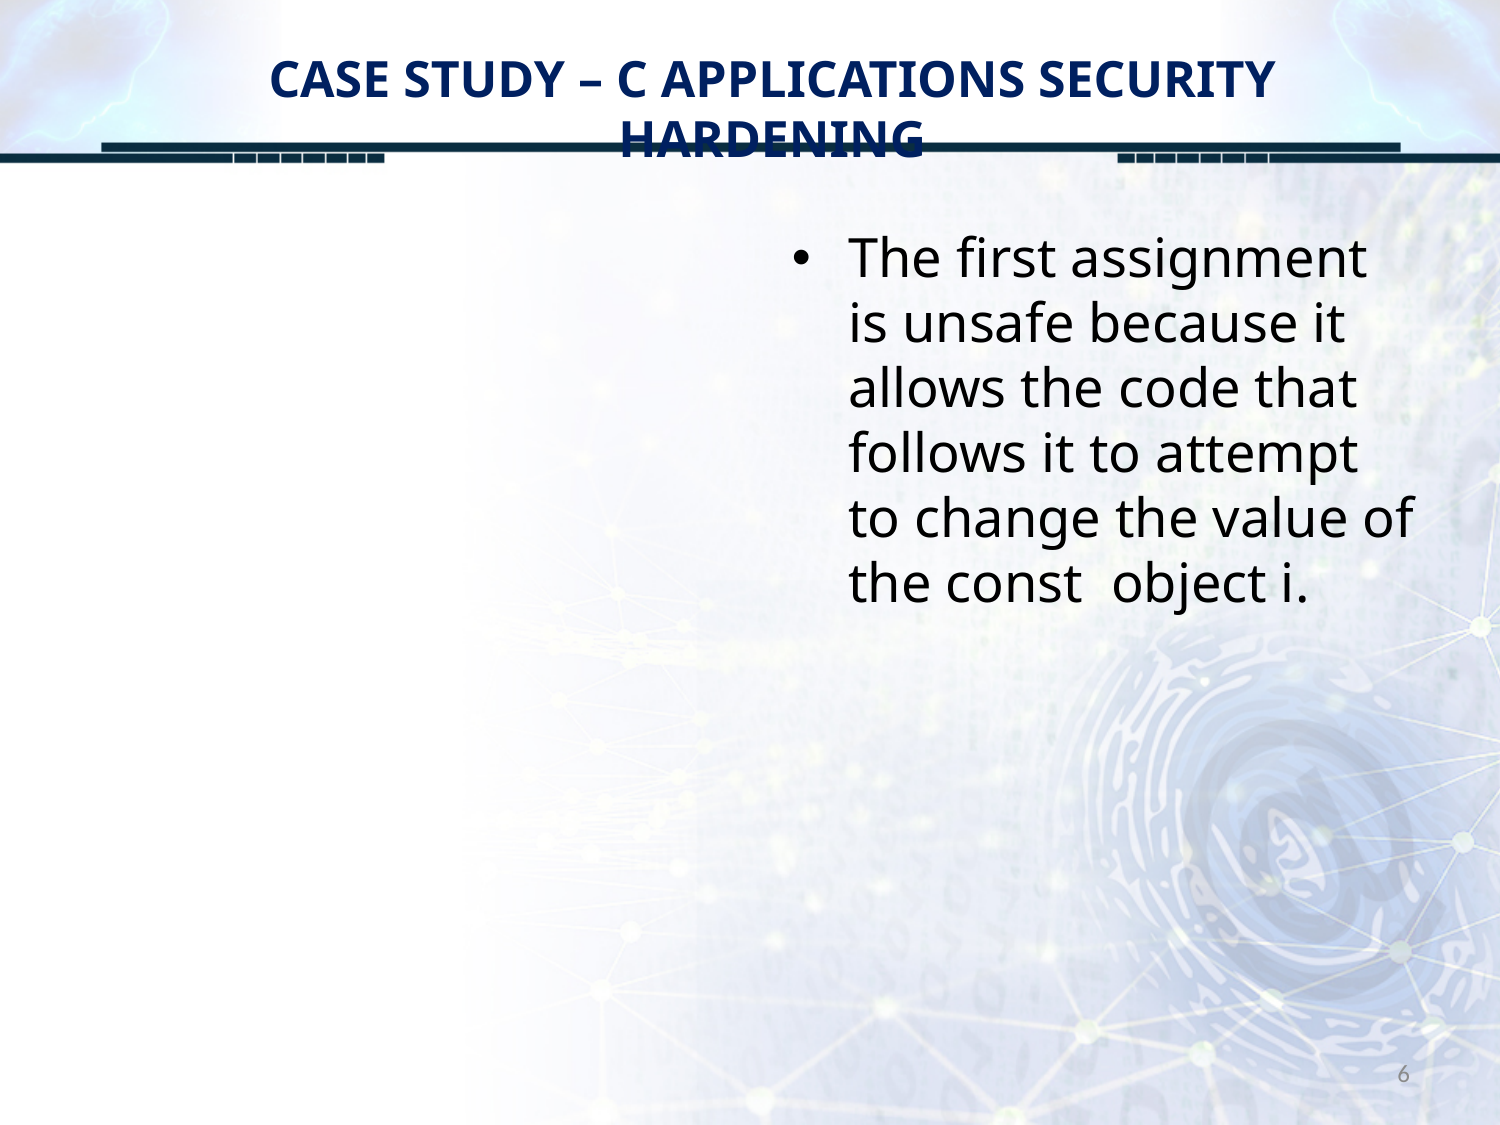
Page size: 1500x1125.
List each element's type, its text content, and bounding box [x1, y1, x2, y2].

list The first assignment is unsafe because it allows the code that follows it to attempt to change the value of the const object i. [776, 216, 1432, 1034]
title CASE STUDY – C APPLICATIONS SECURITY HARDENING [97, 34, 1448, 182]
picture [0, 0, 1500, 1125]
slide_number 6 [1074, 1042, 1425, 1103]
